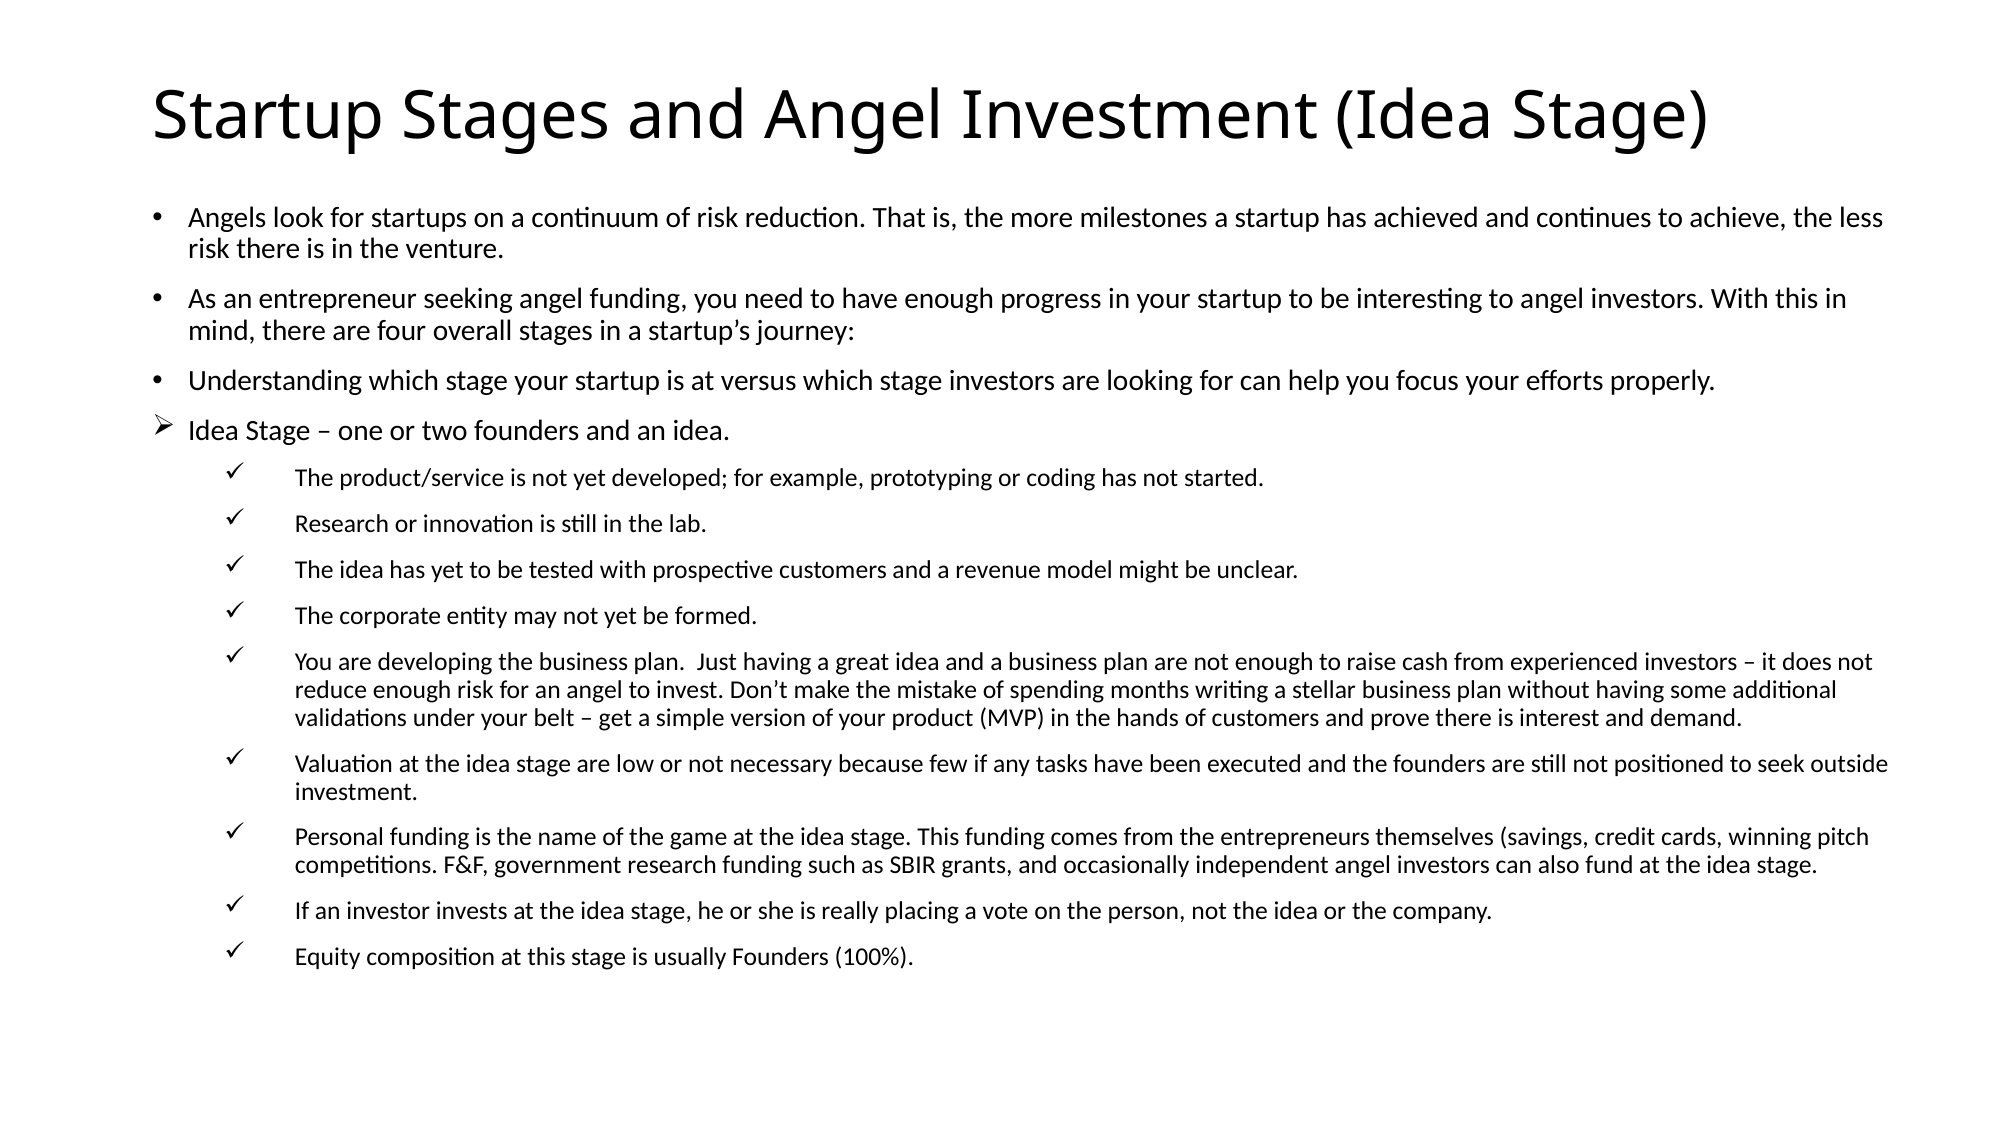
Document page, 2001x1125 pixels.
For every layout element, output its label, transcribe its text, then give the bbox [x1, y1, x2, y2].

list Angels look for startups on a continuum of risk reduction. That is, the more milestones a startup has achieved and continues to achieve, the less risk there is in the venture. As an entrepreneur seeking angel funding, you need to have enough progress in your startup to be interesting to angel investors. With this in mind, there are four overall stages in a startup’s journey: Understanding which stage your startup is at versus which stage investors are looking for can help you focus your efforts properly. Idea Stage – one or two founders and an idea. The product/service is not yet developed; for example, prototyping or coding has not started. Research or innovation is still in the lab. The idea has yet to be tested with prospective customers and a revenue model might be unclear. The corporate entity may not yet be formed. You are developing the business plan. Just having a great idea and a business plan are not enough to raise cash from experienced investors – it does not reduce enough risk for an angel to invest. Don’t make the mistake of spending months writing a stellar business plan without having some additional validations under your belt – get a simple version of your product (MVP) in the hands of customers and prove there is interest and demand. Valuation at the idea stage are low or not necessary because few if any tasks have been executed and the founders are still not positioned to seek outside investment. Personal funding is the name of the game at the idea stage. This funding comes from the entrepreneurs themselves (savings, credit cards, winning pitch competitions. F&F, government research funding such as SBIR grants, and occasionally independent angel investors can also fund at the idea stage. If an investor invests at the idea stage, he or she is really placing a vote on the person, not the idea or the company. Equity composition at this stage is usually Founders (100%). [137, 194, 1906, 1014]
title Startup Stages and Angel Investment (Idea Stage) [137, 60, 1863, 173]
